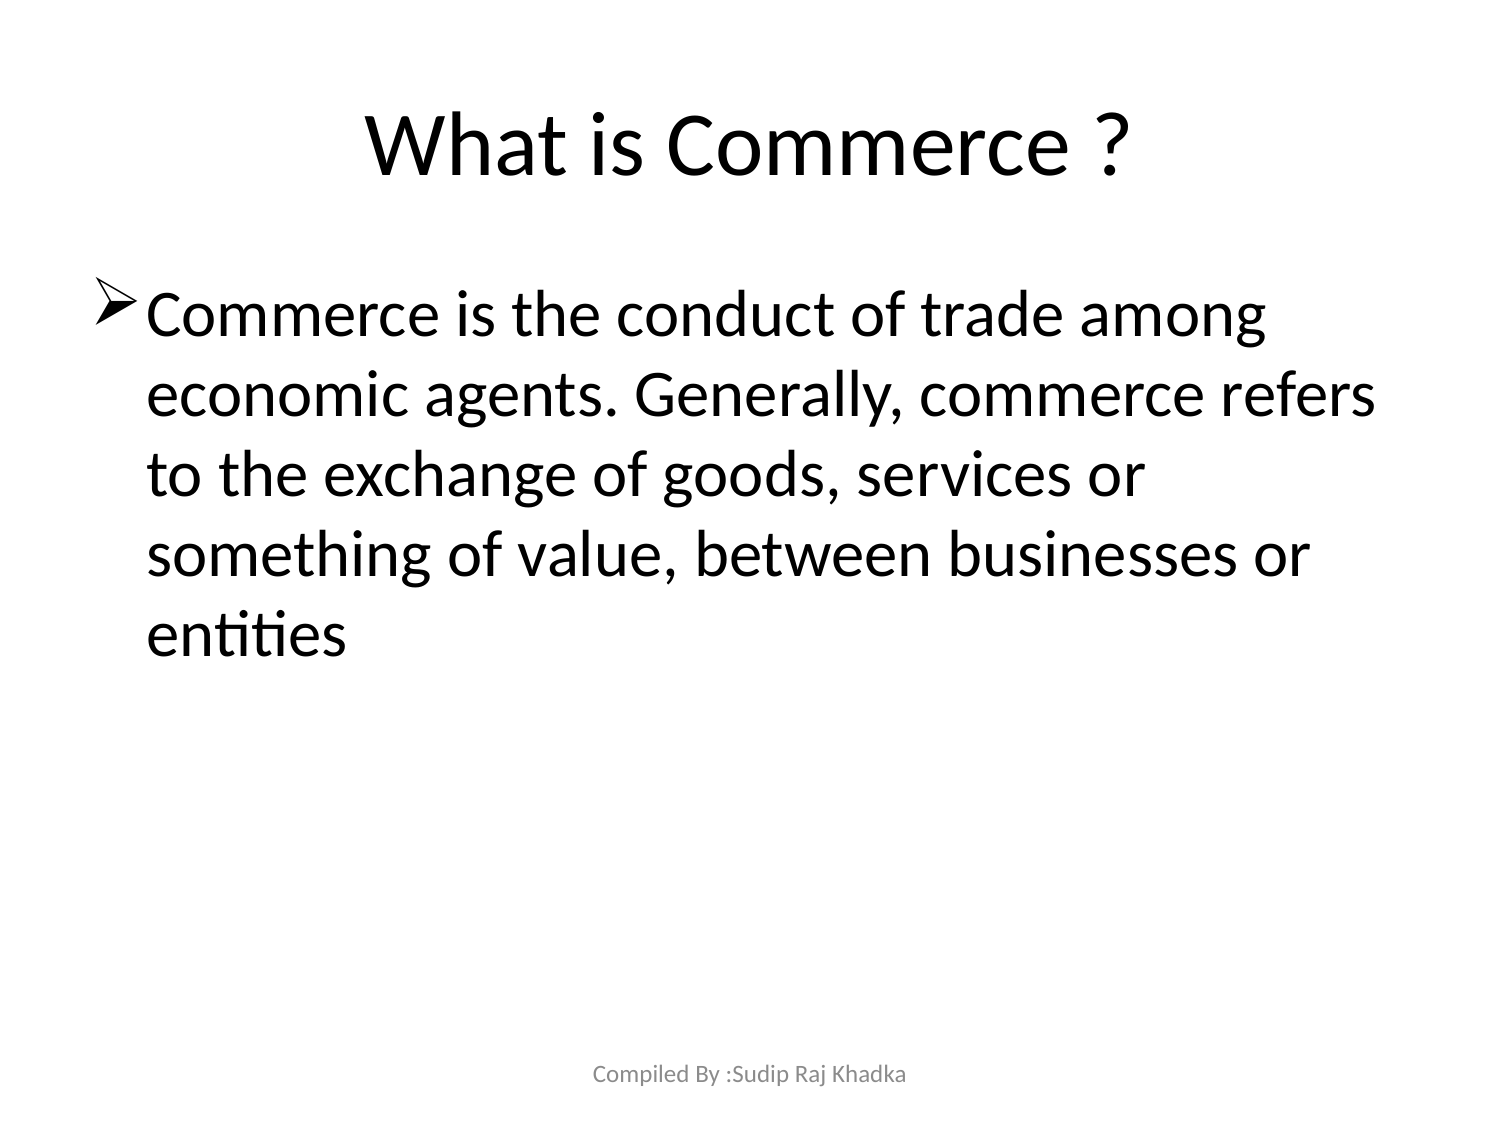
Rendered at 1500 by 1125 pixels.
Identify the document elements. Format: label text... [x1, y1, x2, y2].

footer Compiled By :Sudip Raj Khadka [512, 1042, 988, 1103]
list Commerce is the conduct of trade among economic agents. Generally, commerce refers to the exchange of goods, services or something of value, between businesses or entities [75, 262, 1425, 1005]
title What is Commerce ? [75, 45, 1425, 233]
